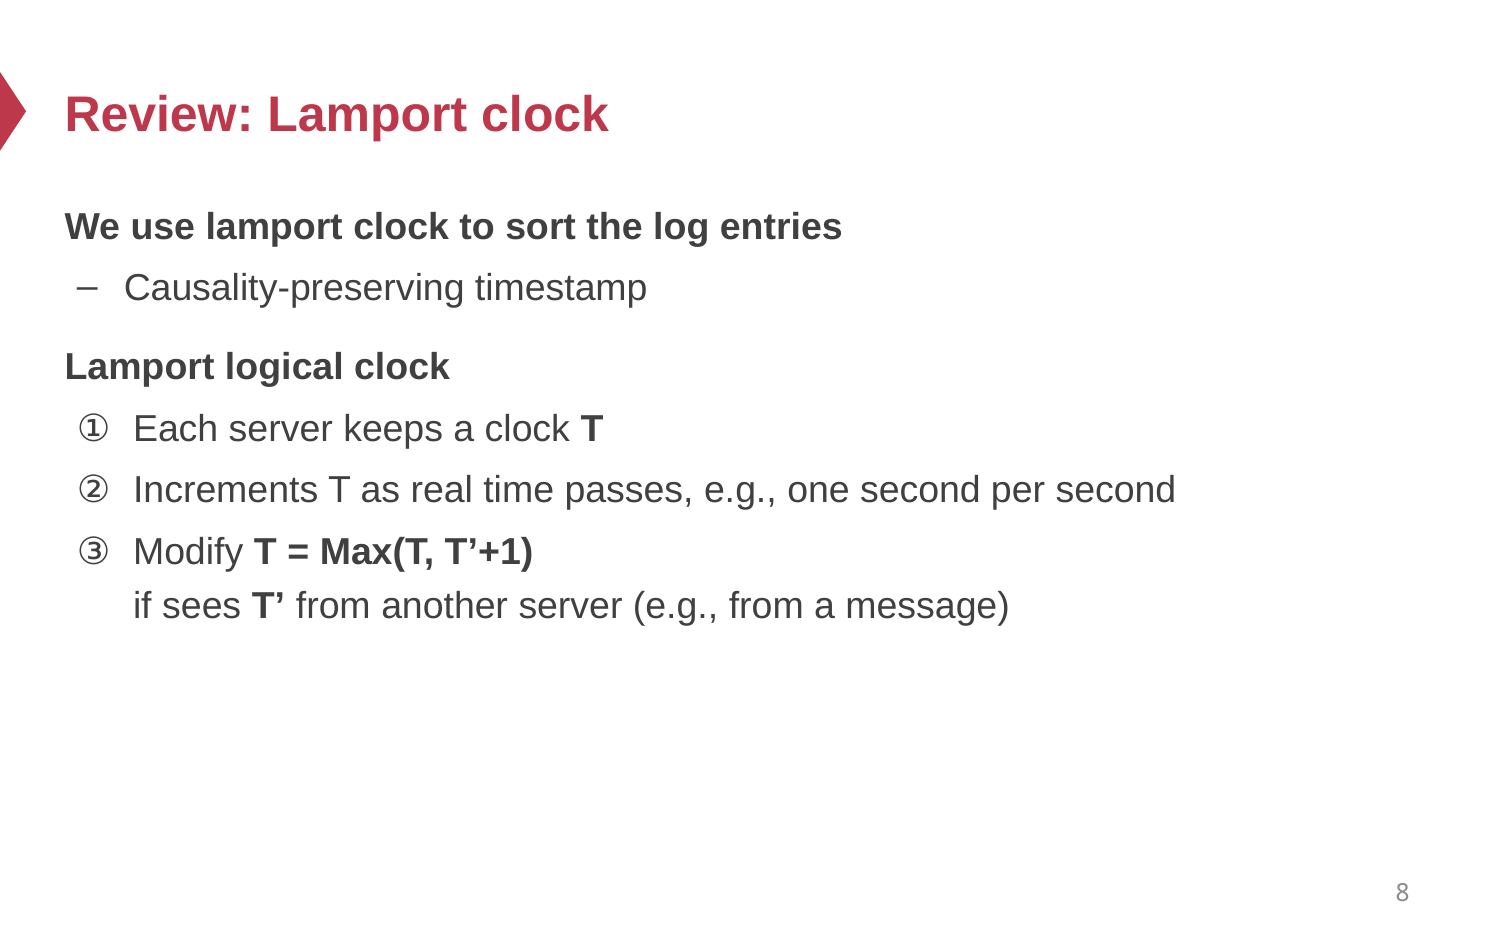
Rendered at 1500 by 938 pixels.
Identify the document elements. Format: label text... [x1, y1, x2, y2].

slide_number 8 [1074, 868, 1425, 919]
list We use lamport clock to sort the log entries Causality-preserving timestamp Lamport logical clock Each server keeps a clock T Increments T as real time passes, e.g., one second per second Modify T = Max(T, T’+1) if sees T’ from another server (e.g., from a message) [49, 185, 1400, 804]
title Review: Lamport clock [49, 37, 1400, 185]
